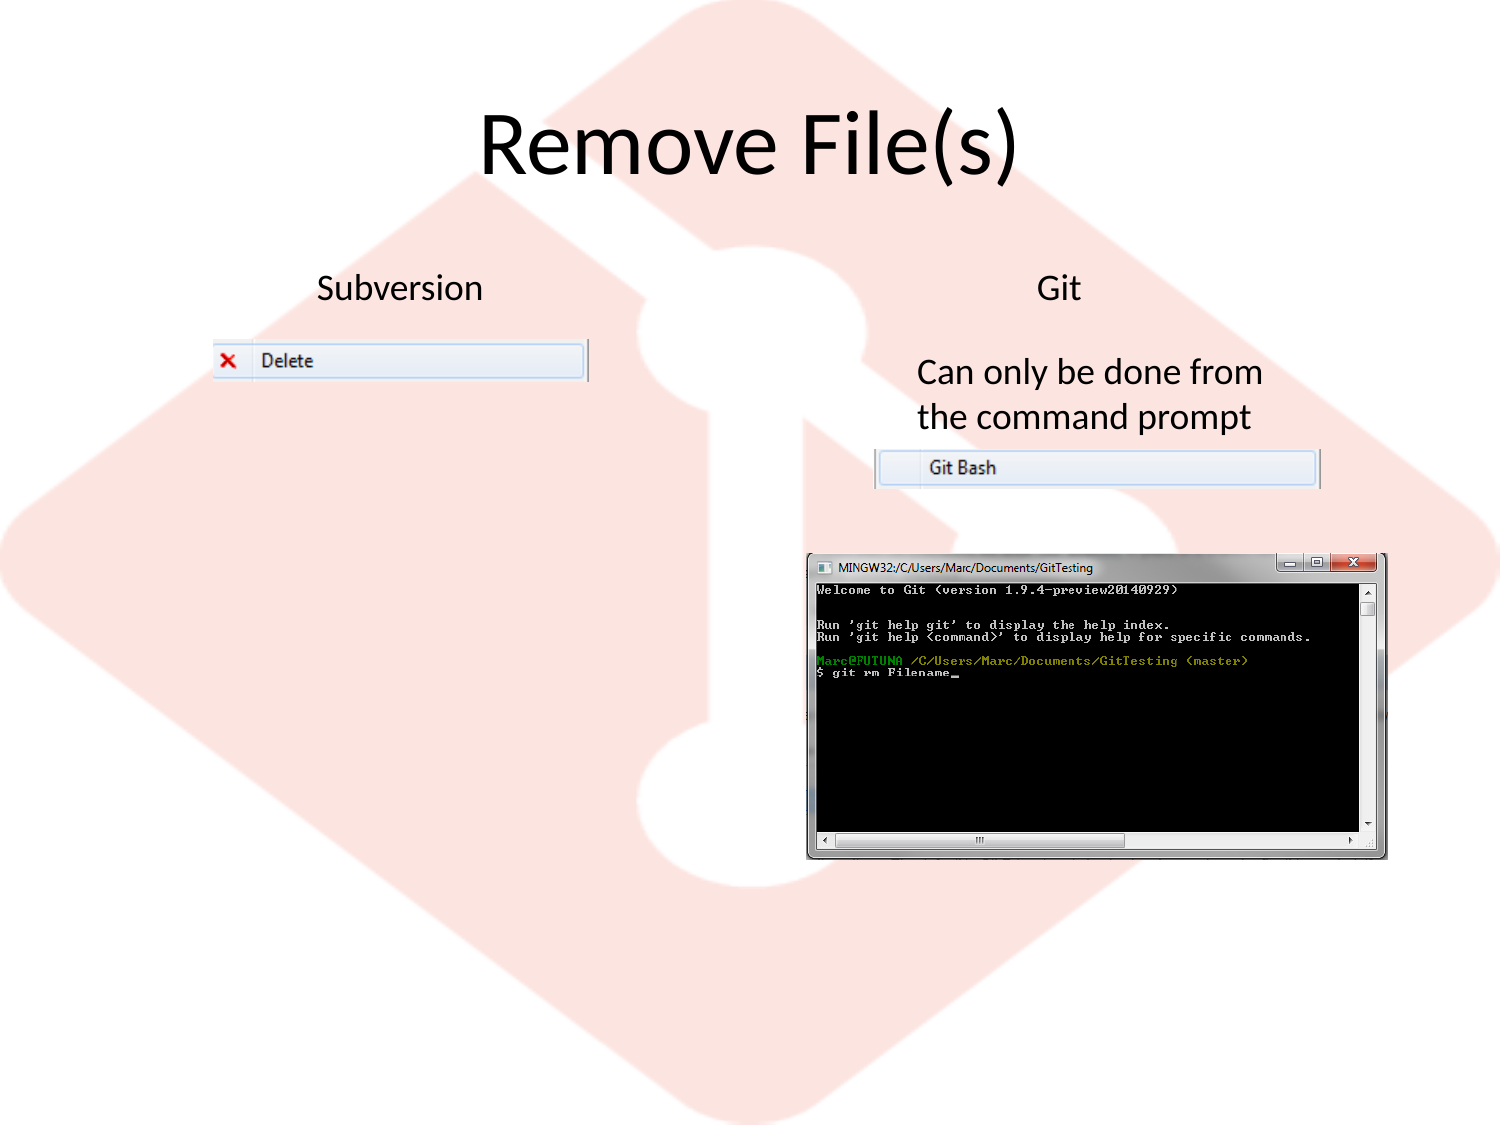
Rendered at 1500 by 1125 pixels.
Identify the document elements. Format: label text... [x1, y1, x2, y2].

text_box Can only be done from the command prompt [902, 339, 1293, 445]
picture [873, 449, 1321, 489]
text_box Subversion [302, 255, 499, 315]
picture [806, 553, 1389, 860]
text_box Git [1022, 255, 1097, 315]
title Remove File(s) [75, 45, 1425, 232]
picture [212, 339, 589, 382]
